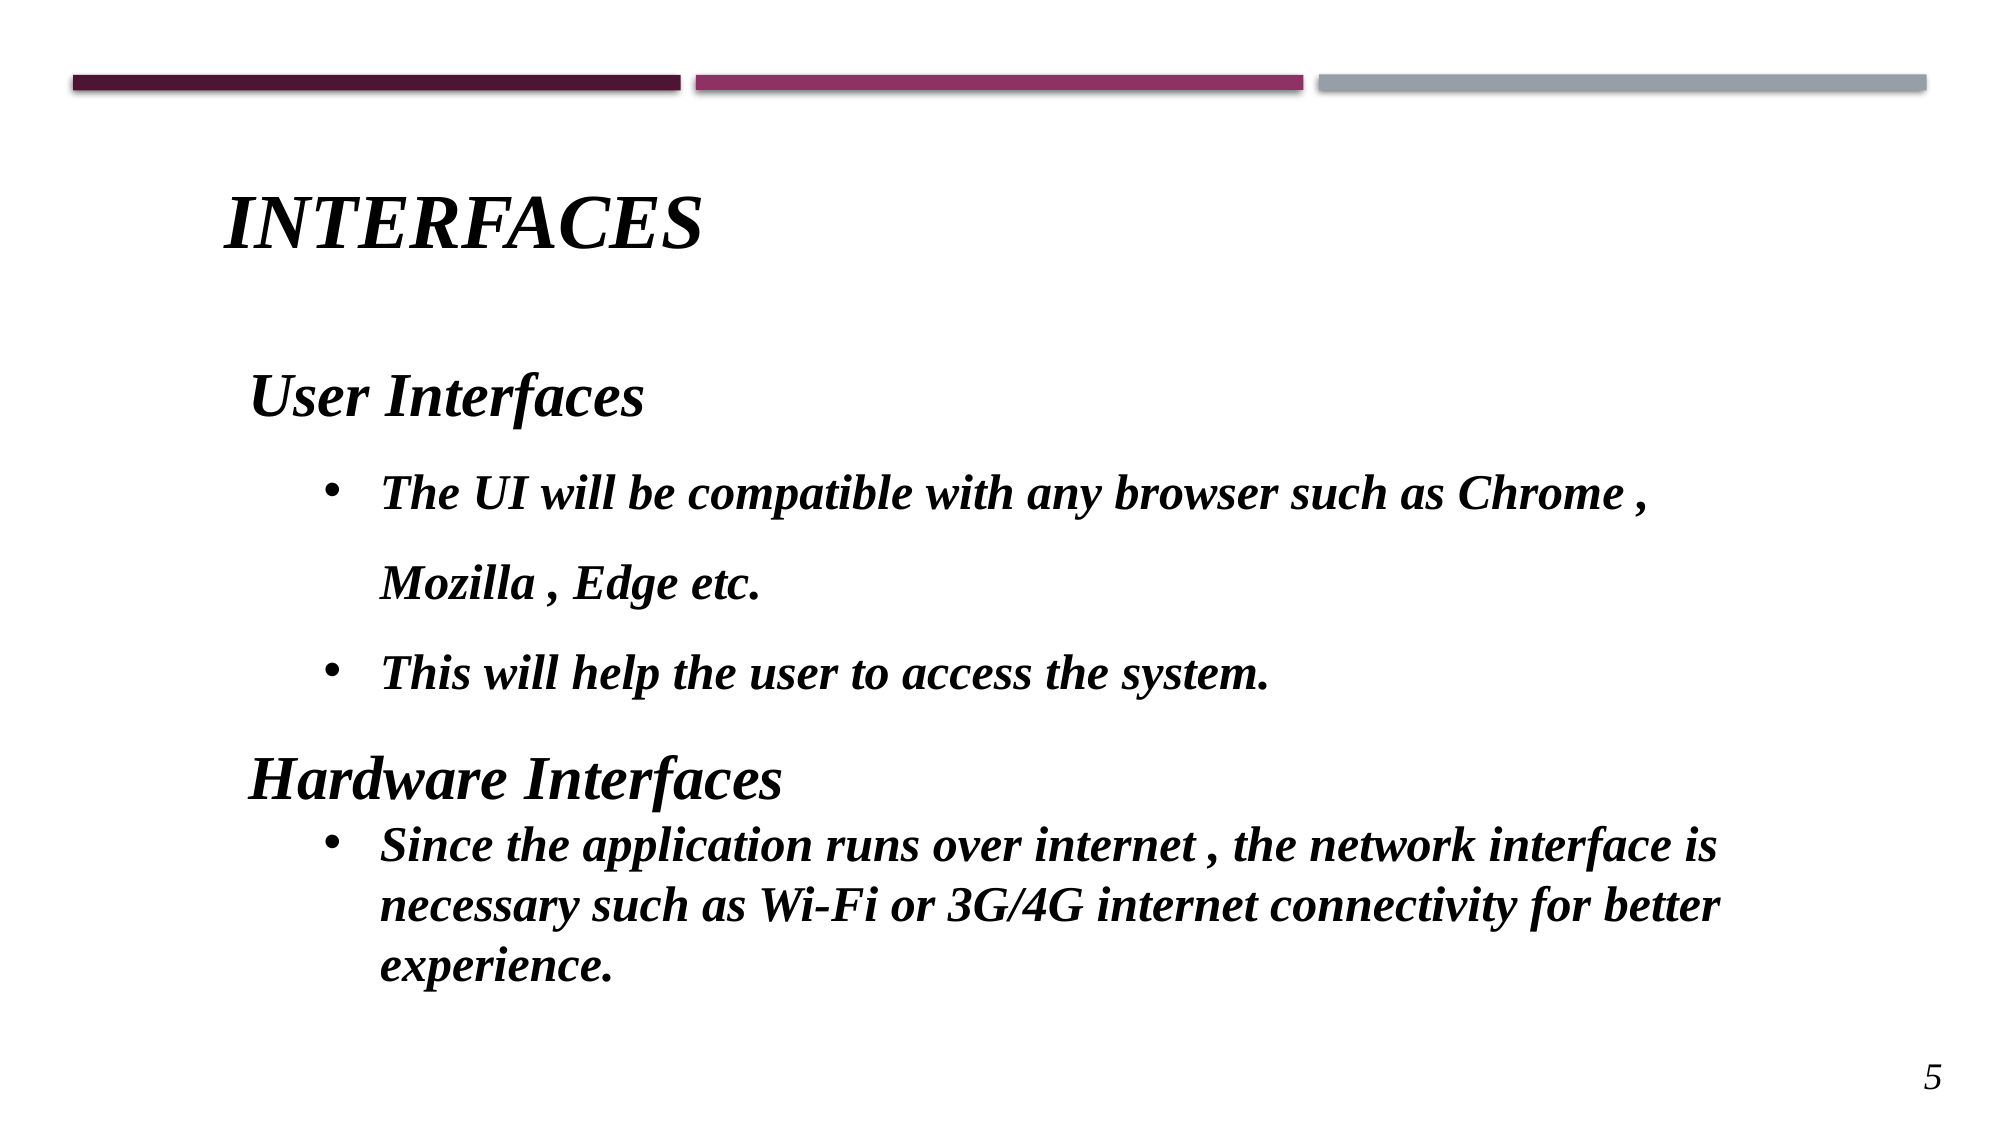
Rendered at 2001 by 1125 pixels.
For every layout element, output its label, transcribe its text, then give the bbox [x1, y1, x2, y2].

text_box User Interfaces The UI will be compatible with any browser such as Chrome , Mozilla , Edge etc. This will help the user to access the system. Hardware Interfaces Since the application runs over internet , the network interface is necessary such as Wi-Fi or 3G/4G internet connectivity for better experience. [233, 309, 1807, 999]
title Interfaces [209, 162, 1000, 272]
slide_number 5 [1784, 1044, 1958, 1105]
